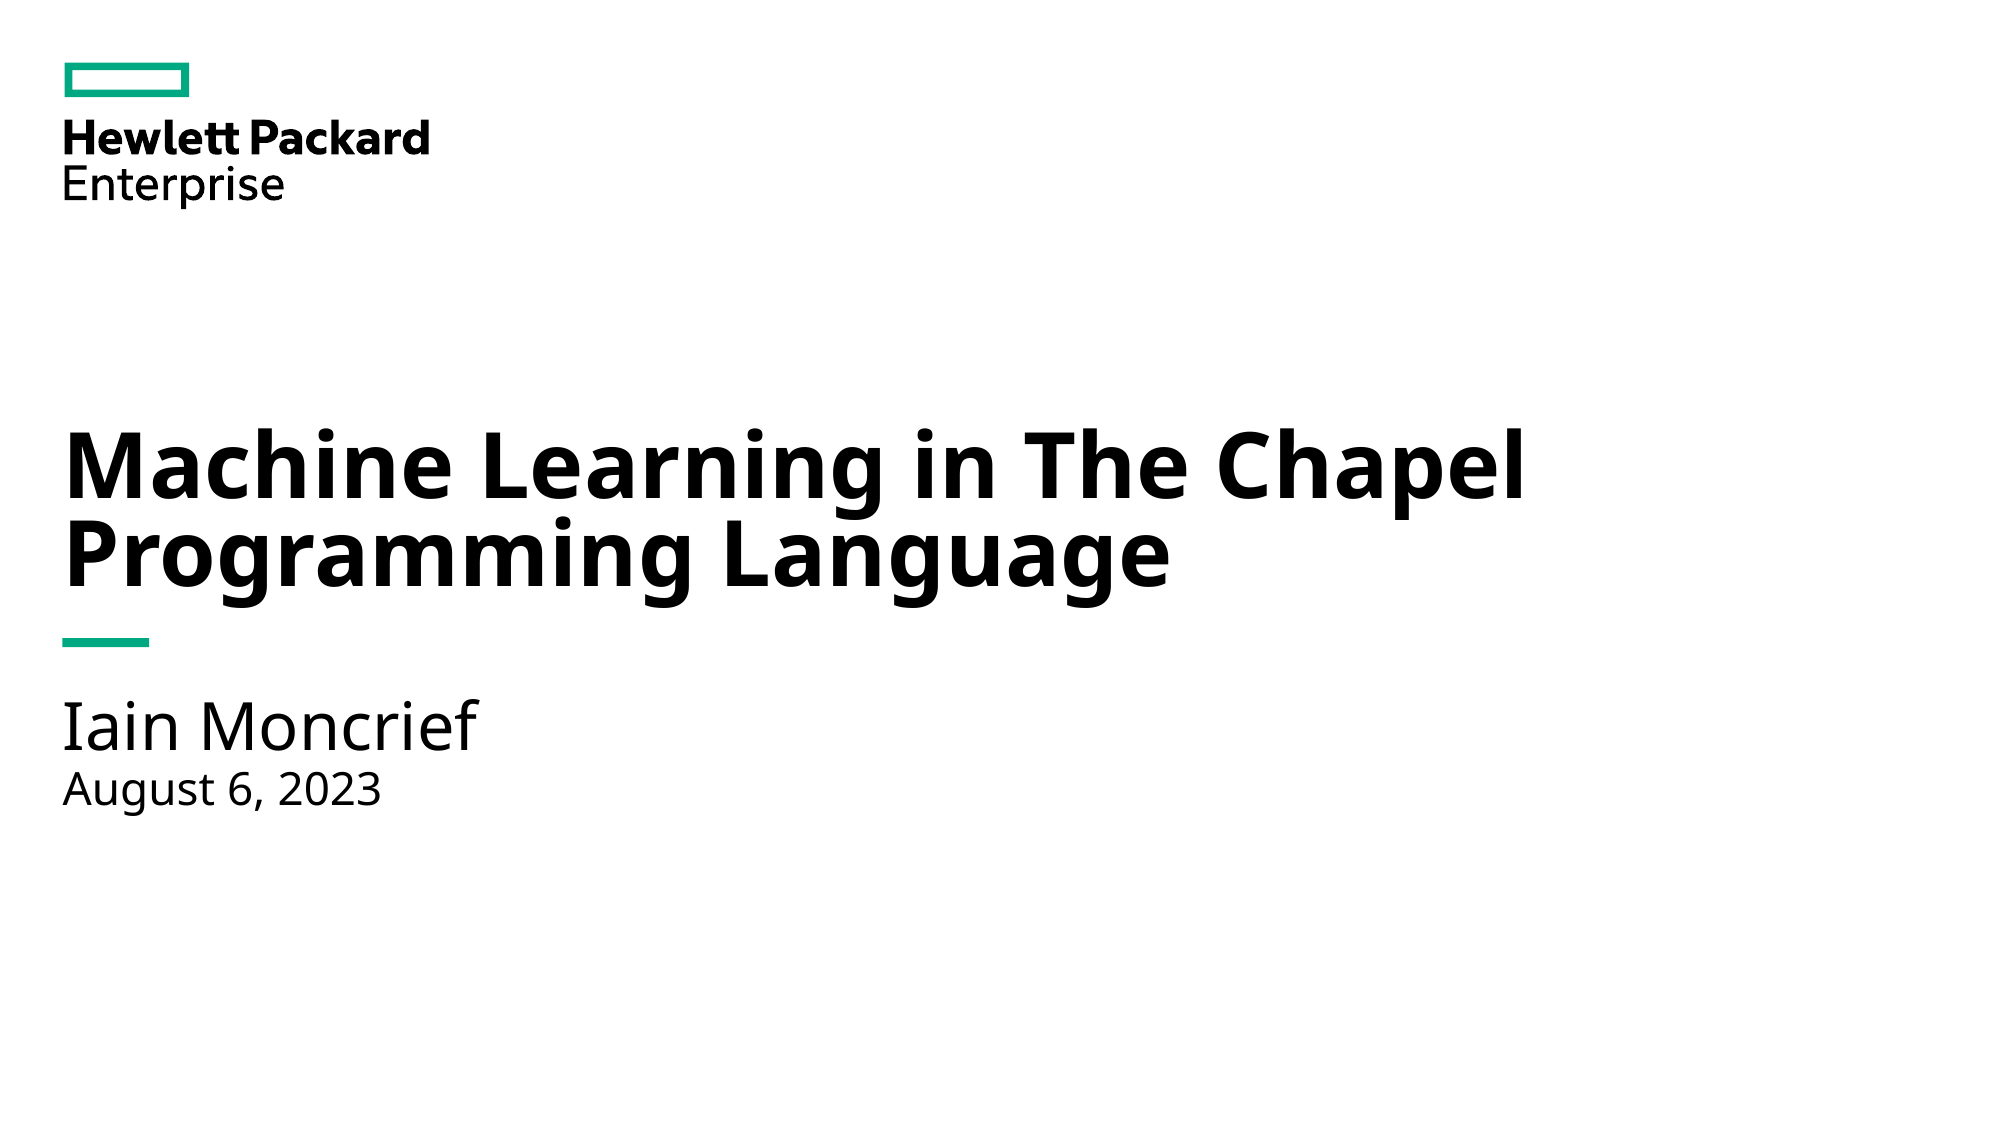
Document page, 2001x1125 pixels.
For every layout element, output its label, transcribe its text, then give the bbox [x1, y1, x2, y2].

subtitle Iain Moncrief [43, 673, 1402, 755]
title Machine Learning in The Chapel Programming Language [43, 302, 1926, 624]
list August 6, 2023 [43, 755, 953, 811]
